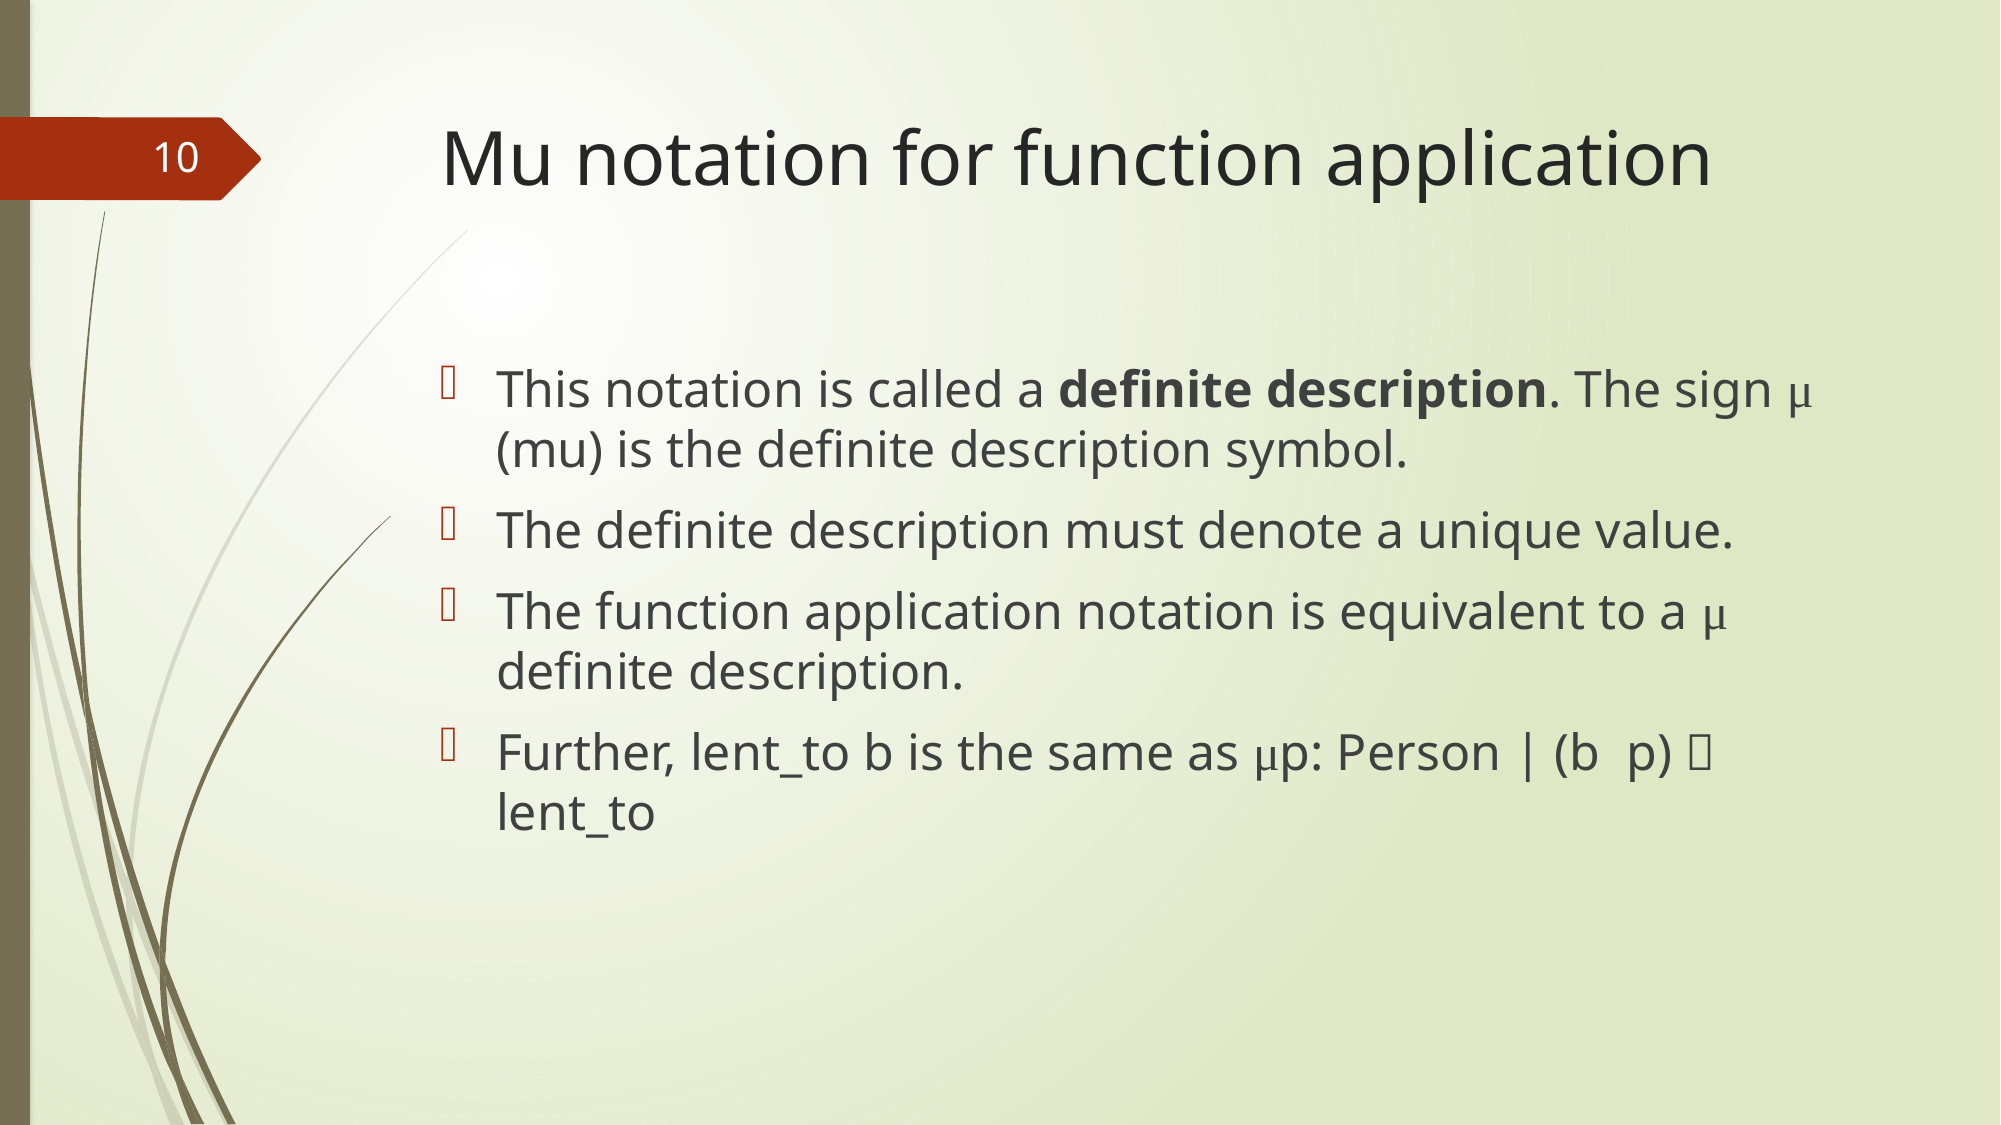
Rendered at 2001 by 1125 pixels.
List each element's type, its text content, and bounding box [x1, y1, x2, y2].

slide_number 10 [87, 129, 216, 190]
title Mu notation for function application [425, 102, 1888, 313]
